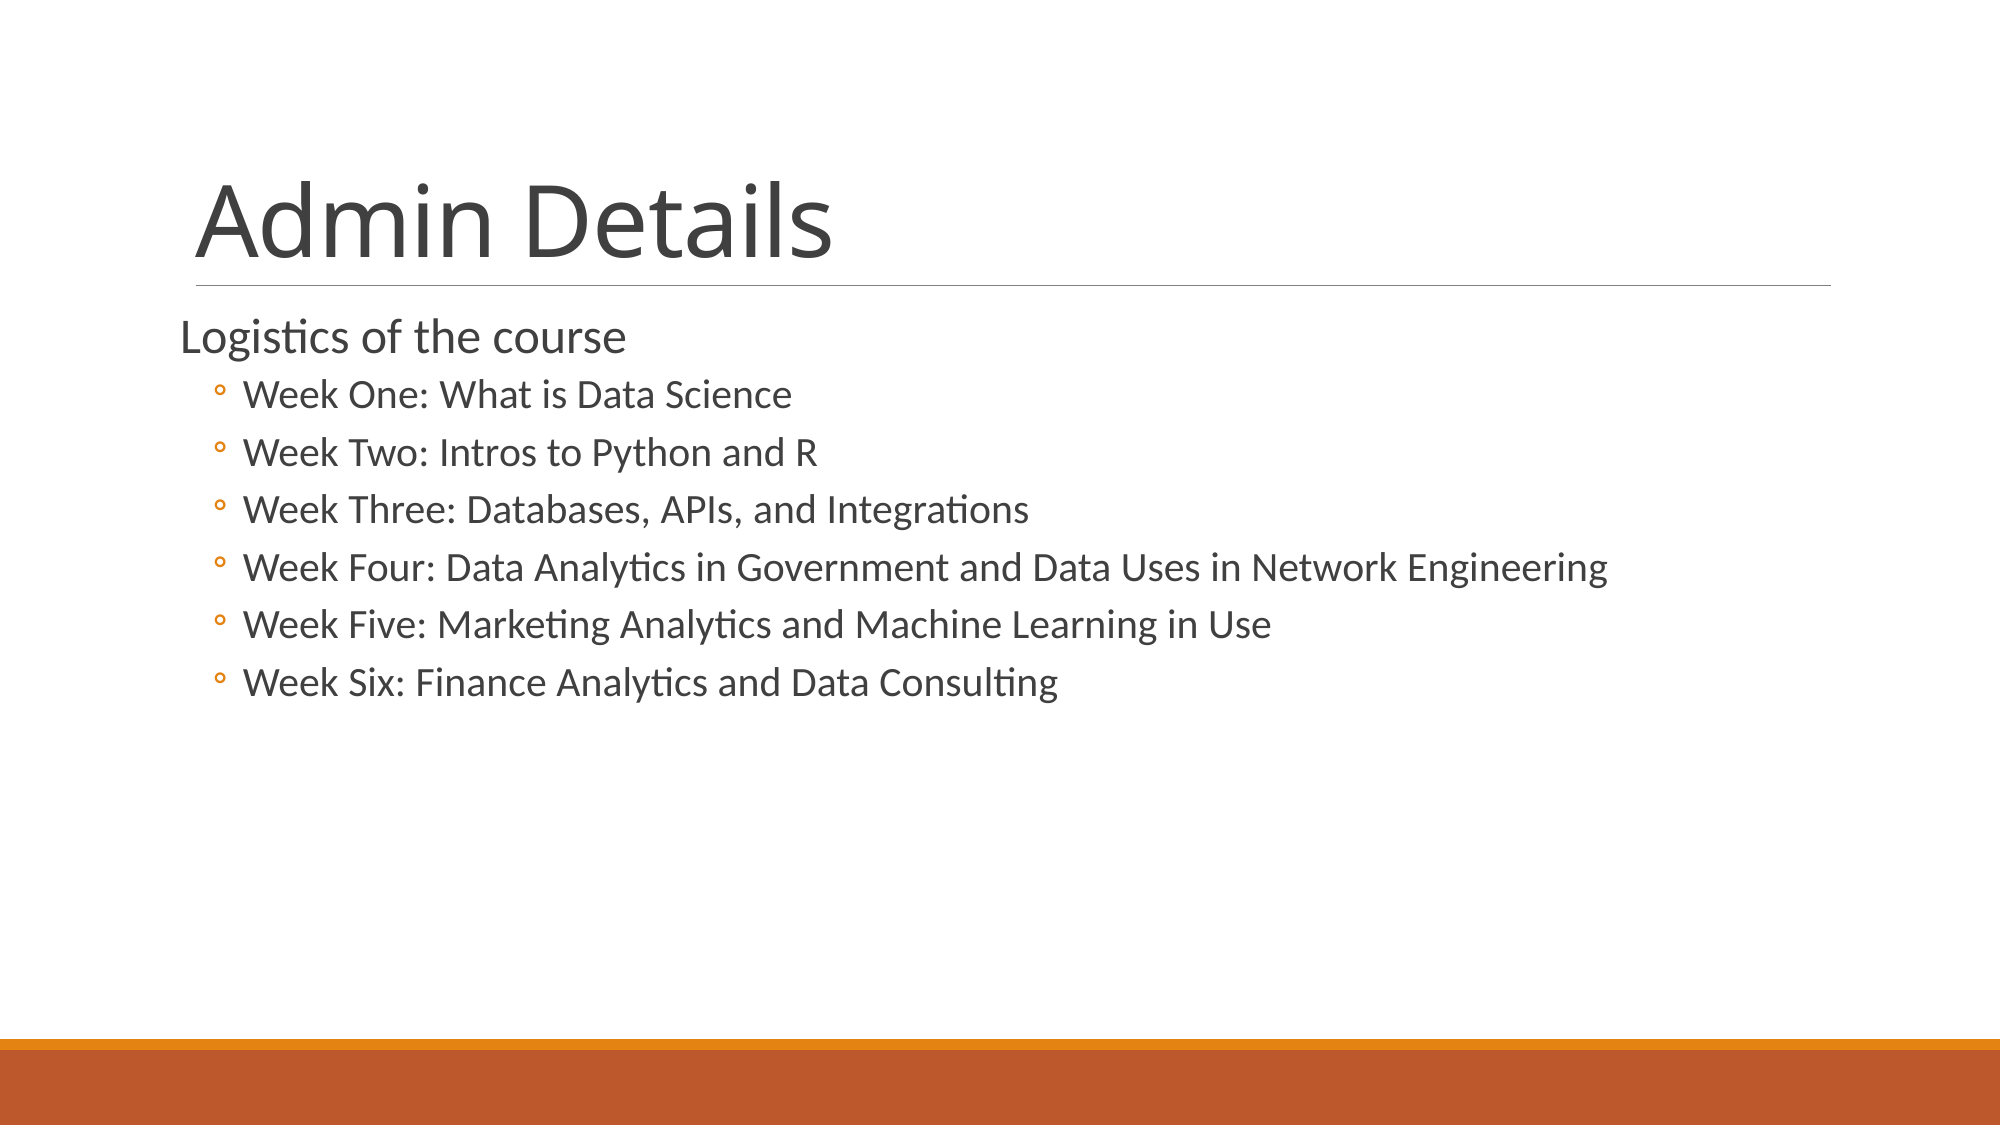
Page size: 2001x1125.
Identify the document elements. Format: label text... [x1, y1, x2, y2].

title Admin Details [180, 47, 1830, 285]
list Logistics of the course Week One: What is Data Science Week Two: Intros to Python and R Week Three: Databases, APIs, and Integrations Week Four: Data Analytics in Government and Data Uses in Network Engineering Week Five: Marketing Analytics and Machine Learning in Use Week Six: Finance Analytics and Data Consulting [180, 302, 1830, 963]
